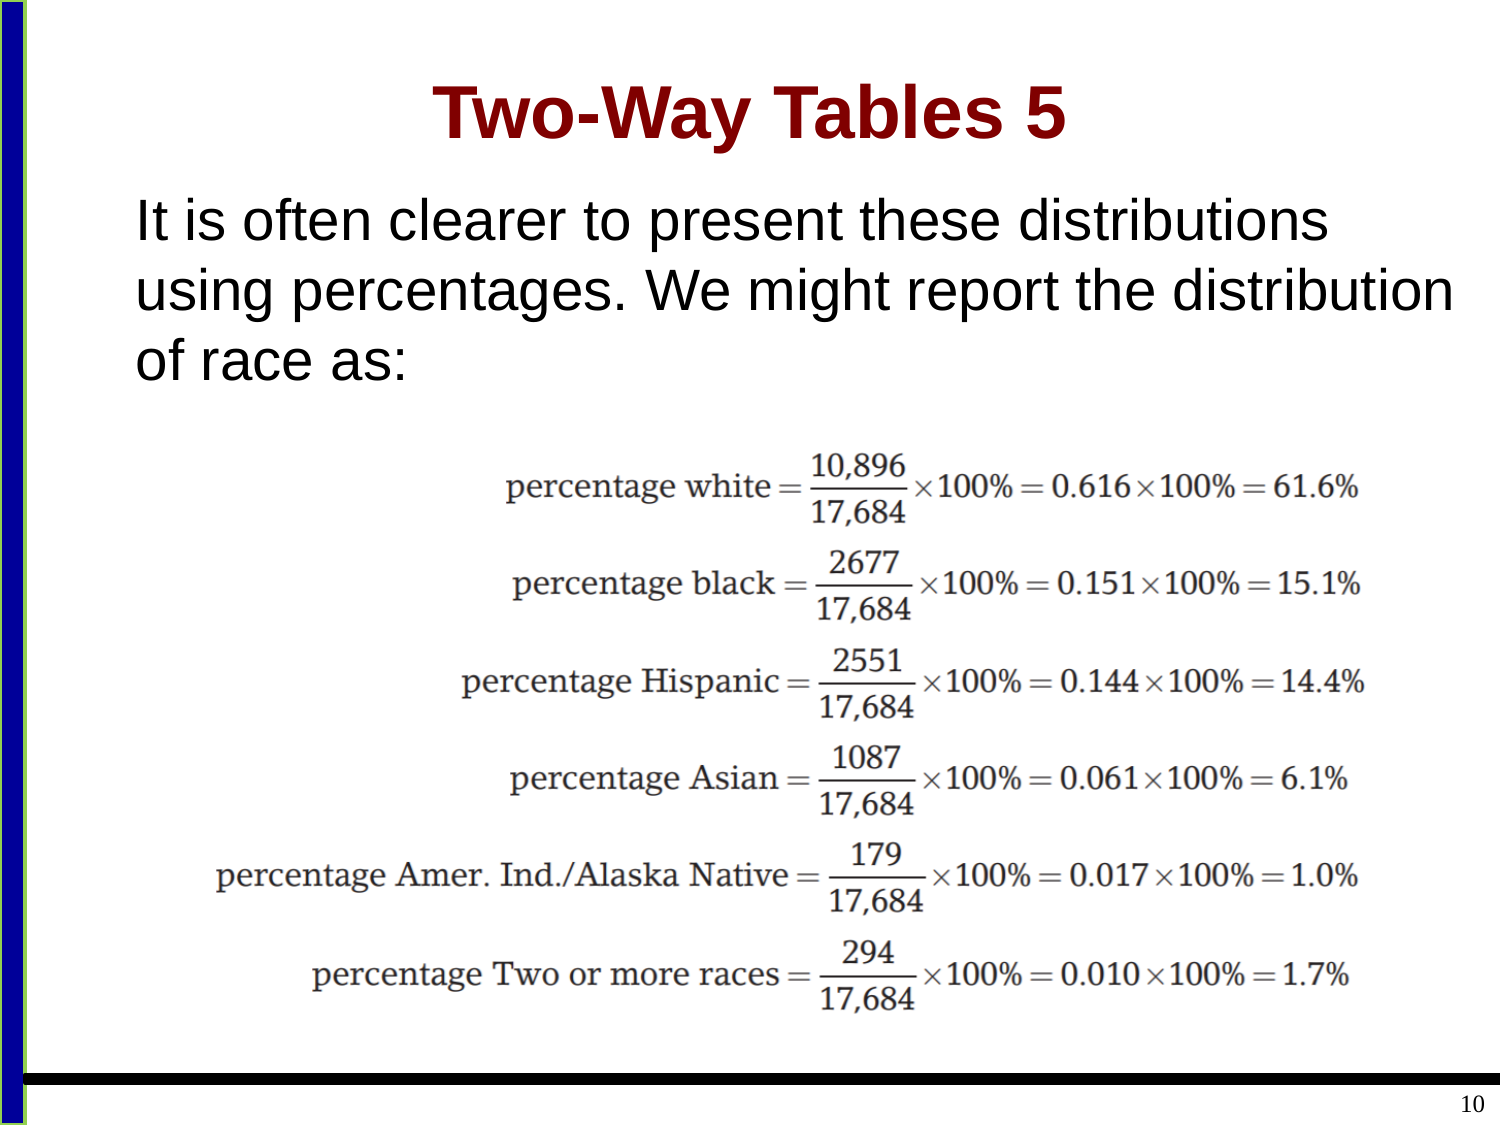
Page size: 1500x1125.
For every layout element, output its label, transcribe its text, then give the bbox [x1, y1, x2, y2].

picture [76, 437, 1464, 1026]
text_box It is often clearer to present these distributions using percentages. We might report the distribution of race as: [121, 174, 1489, 400]
title Two-Way Tables 5 [74, 59, 1426, 248]
